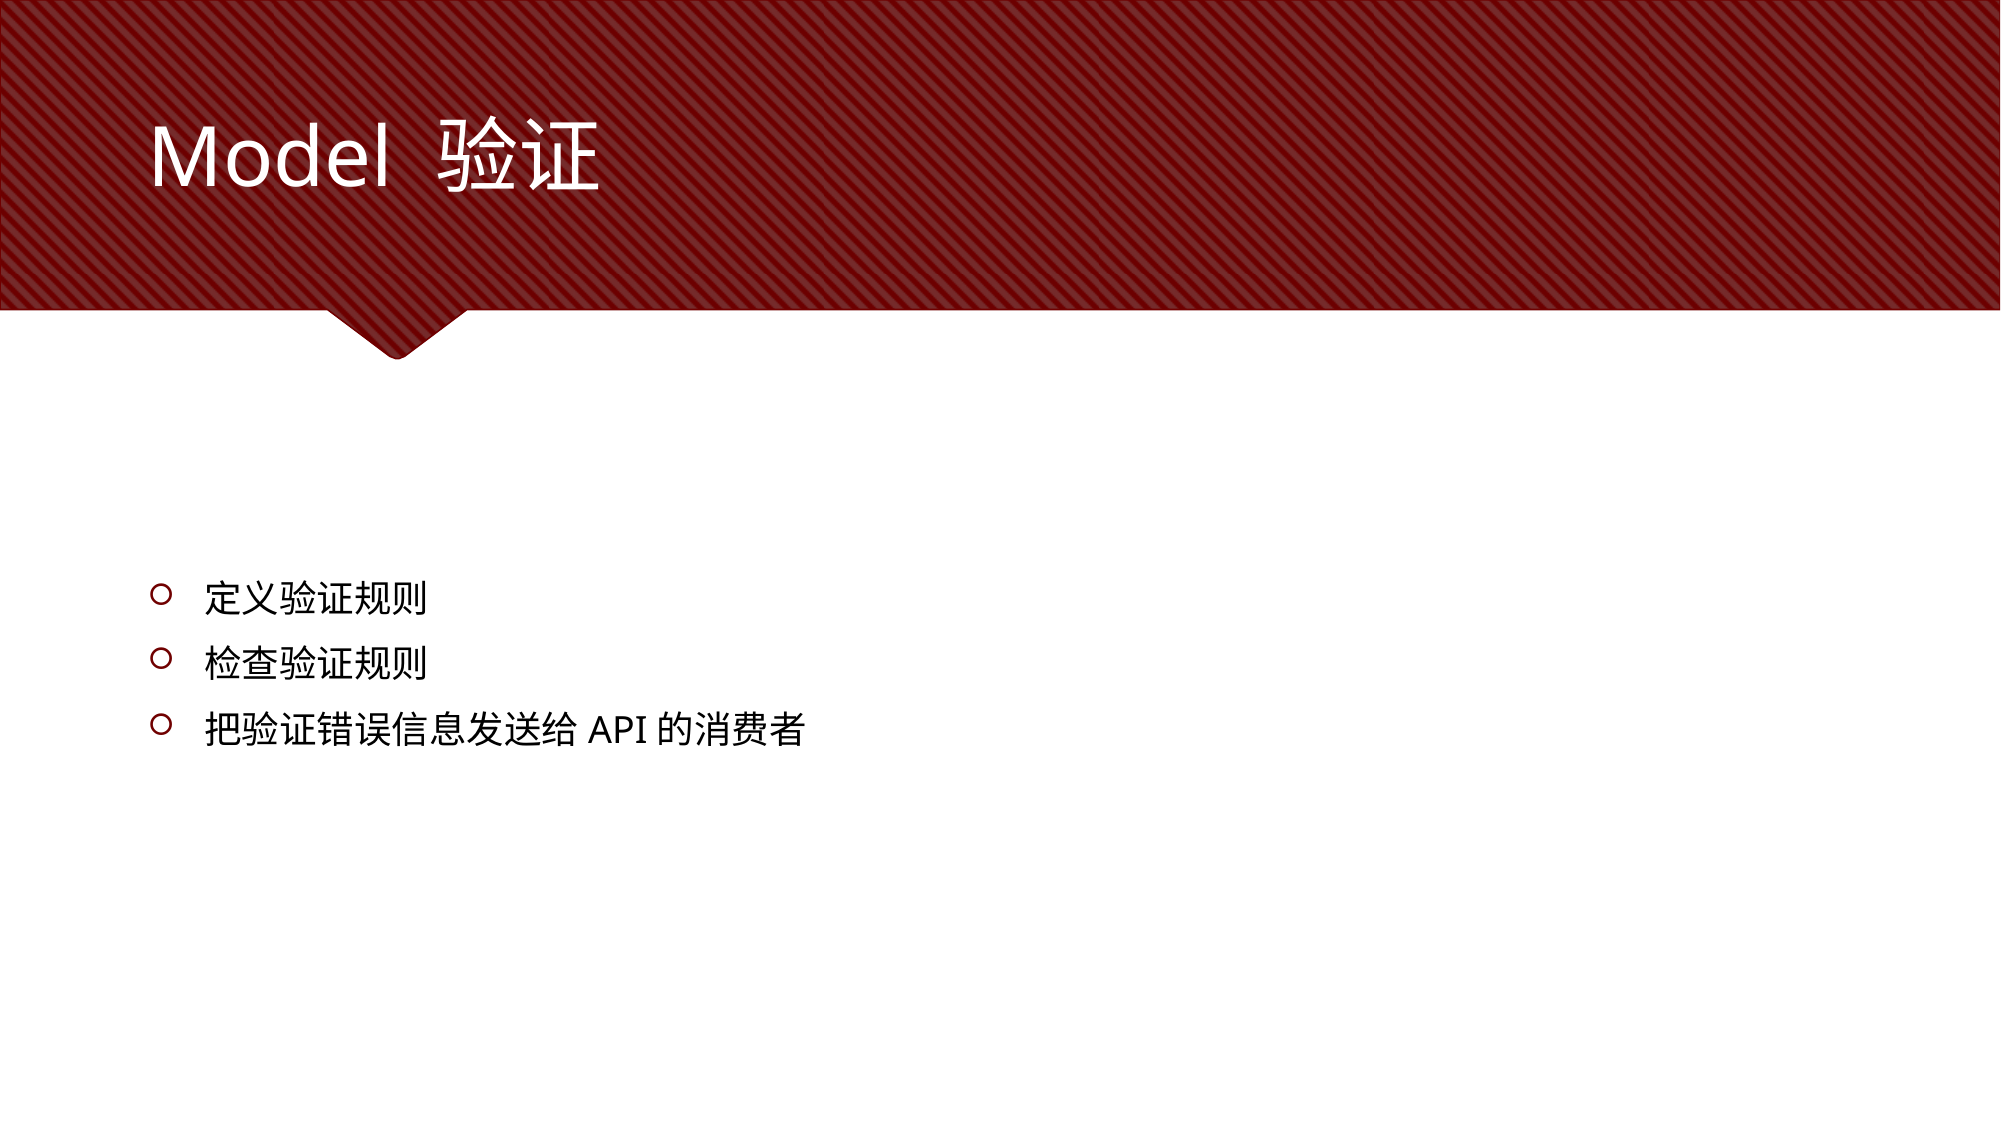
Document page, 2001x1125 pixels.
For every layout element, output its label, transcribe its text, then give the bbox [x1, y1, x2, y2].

title Model 验证 [132, 73, 1868, 233]
list 定义验证规则 检查验证规则 把验证错误信息发送给API的消费者 [132, 364, 984, 962]
